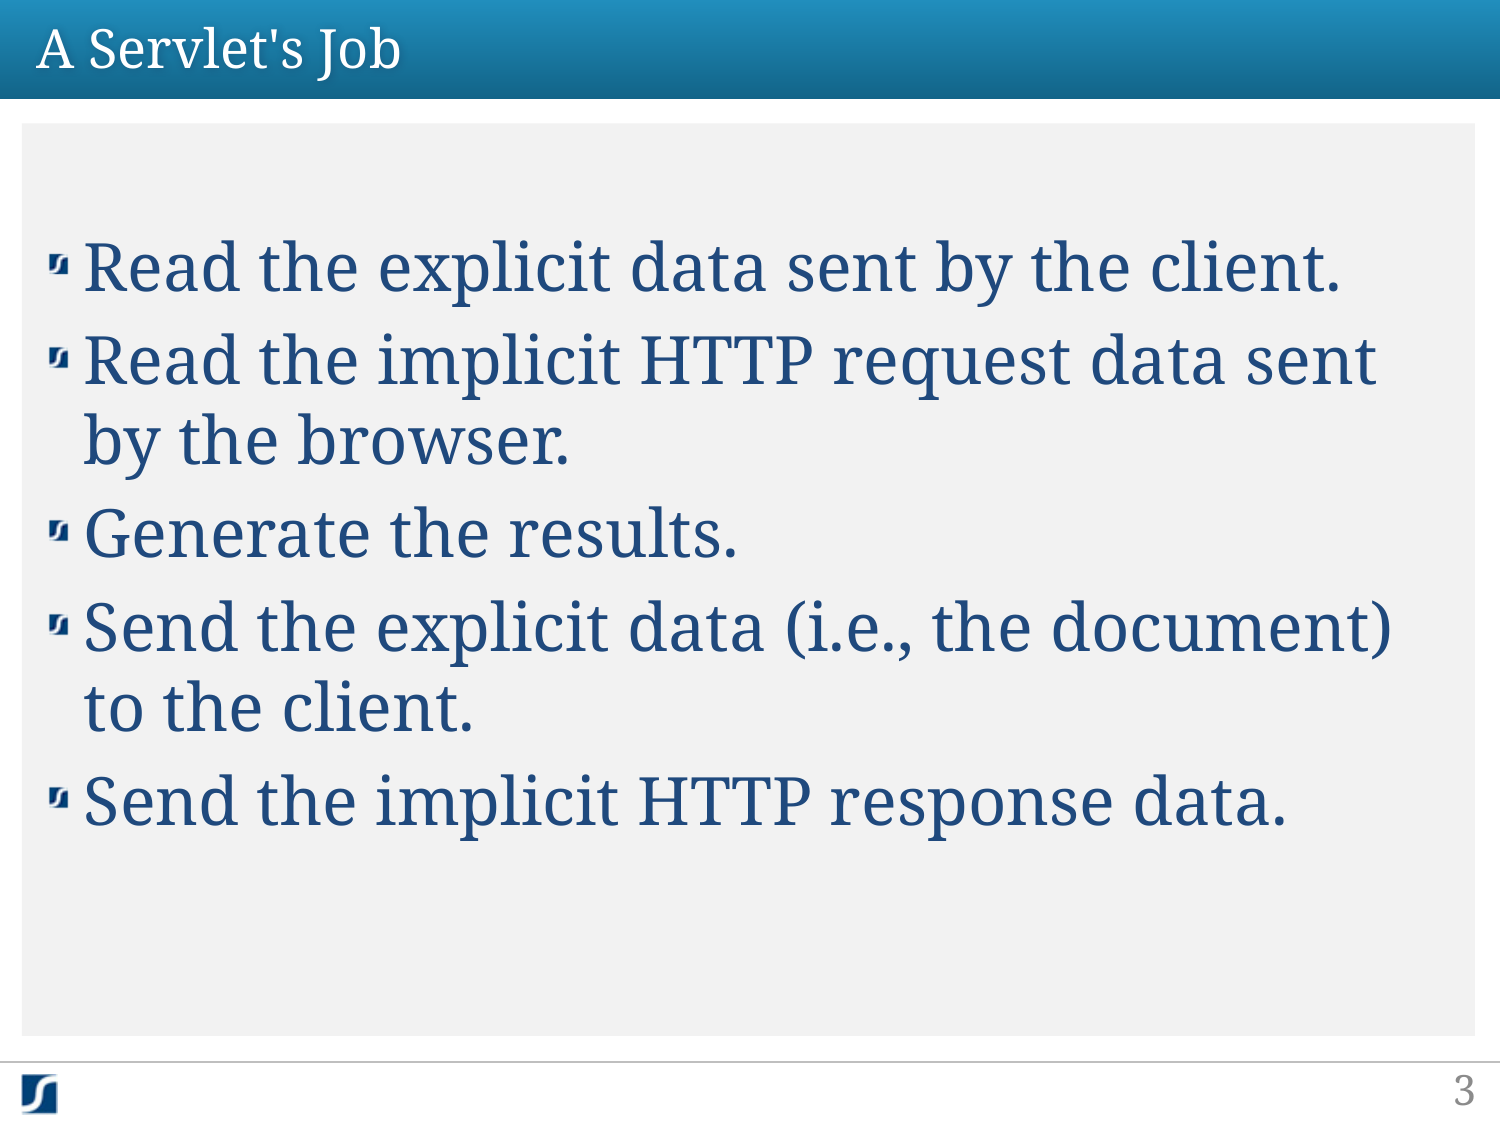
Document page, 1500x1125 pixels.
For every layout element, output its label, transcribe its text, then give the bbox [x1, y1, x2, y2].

picture [36, 507, 84, 555]
picture [36, 334, 84, 382]
picture [36, 774, 84, 822]
title A Servlet's Job [21, 0, 1475, 95]
slide_number 3 [1141, 1062, 1492, 1122]
picture [21, 1074, 58, 1115]
picture [36, 241, 84, 288]
list Read the explicit data sent by the client. Read the implicit HTTP request data sent by the browser. Generate the results. Send the explicit data (i.e., the document) to the client. Send the implicit HTTP response data. [21, 123, 1475, 1036]
picture [36, 601, 84, 649]
